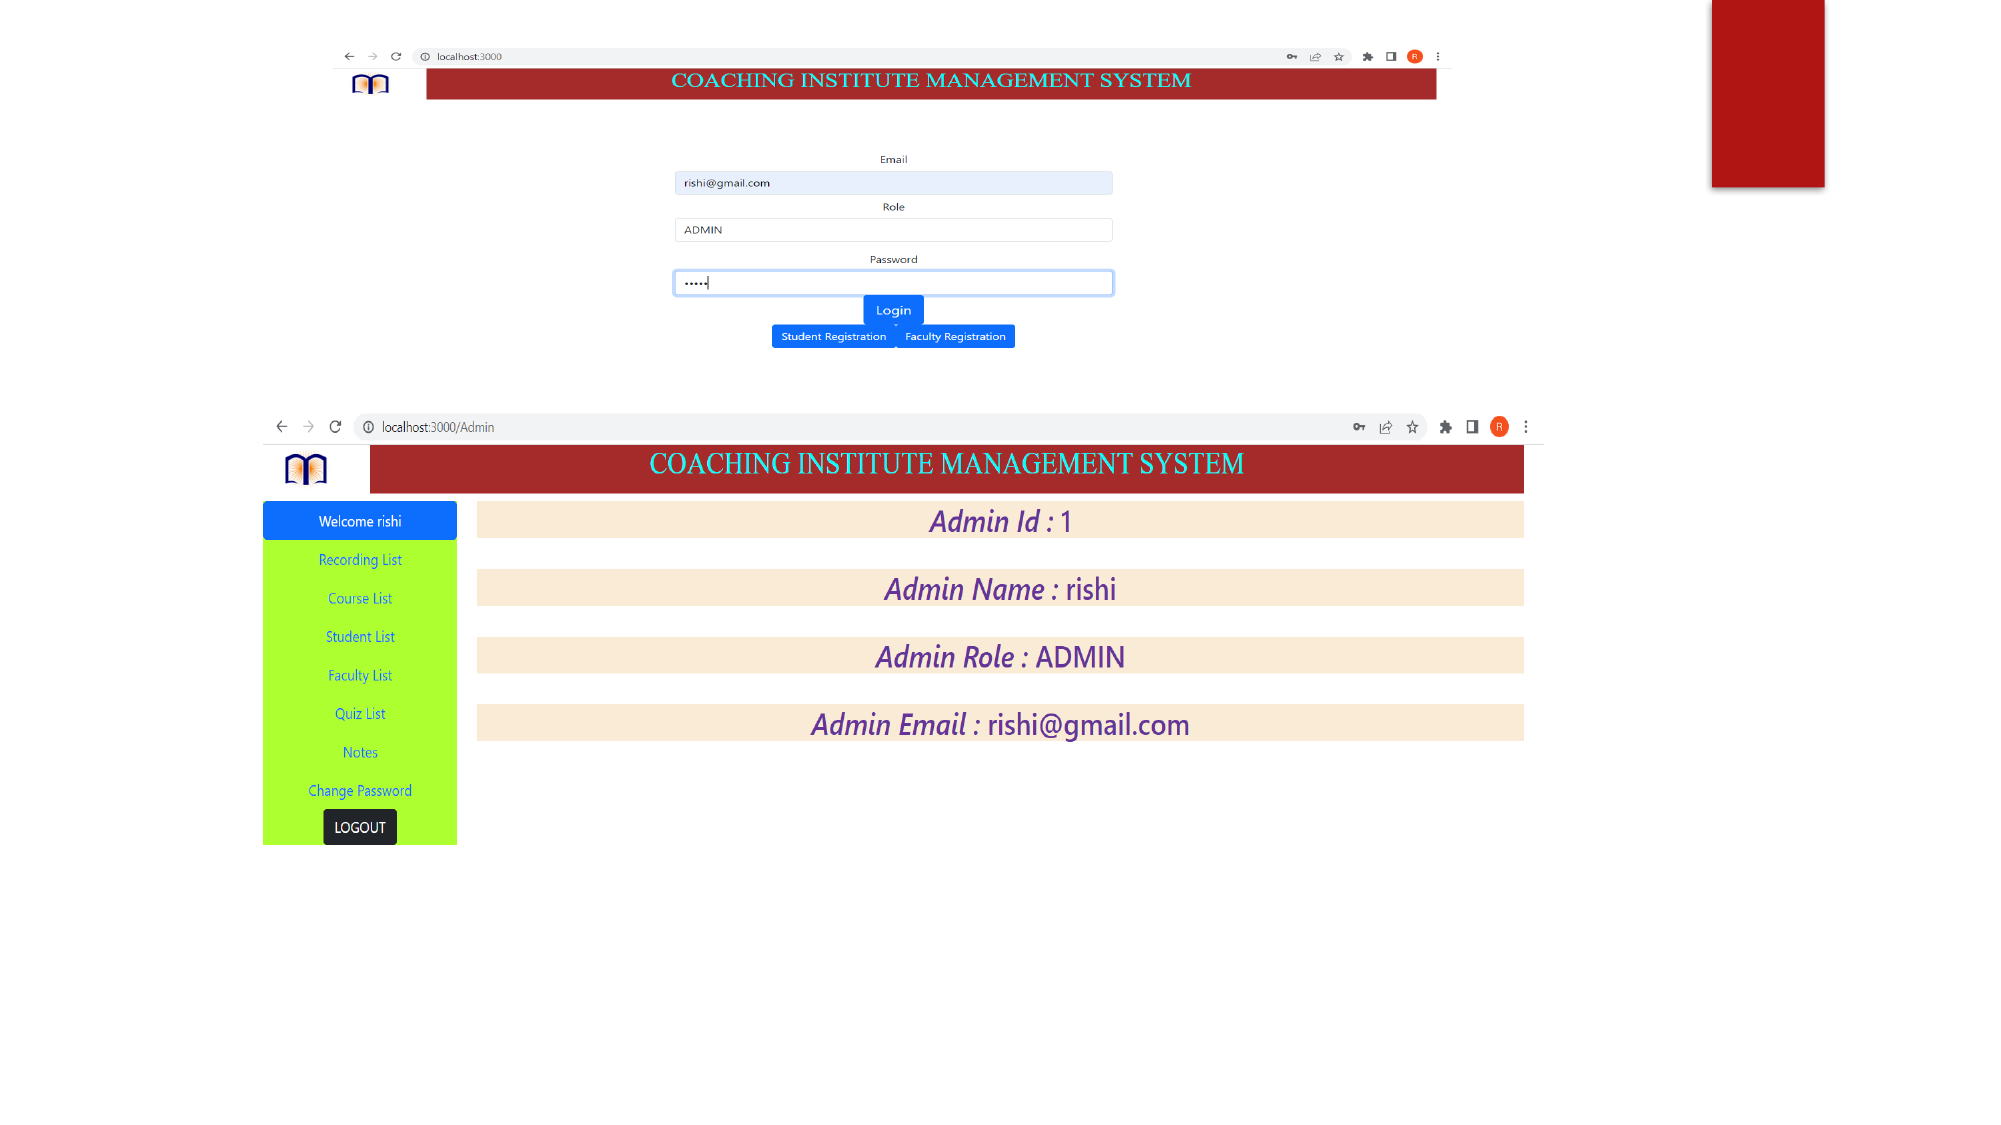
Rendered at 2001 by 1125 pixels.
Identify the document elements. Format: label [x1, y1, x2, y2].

picture [263, 46, 1544, 854]
